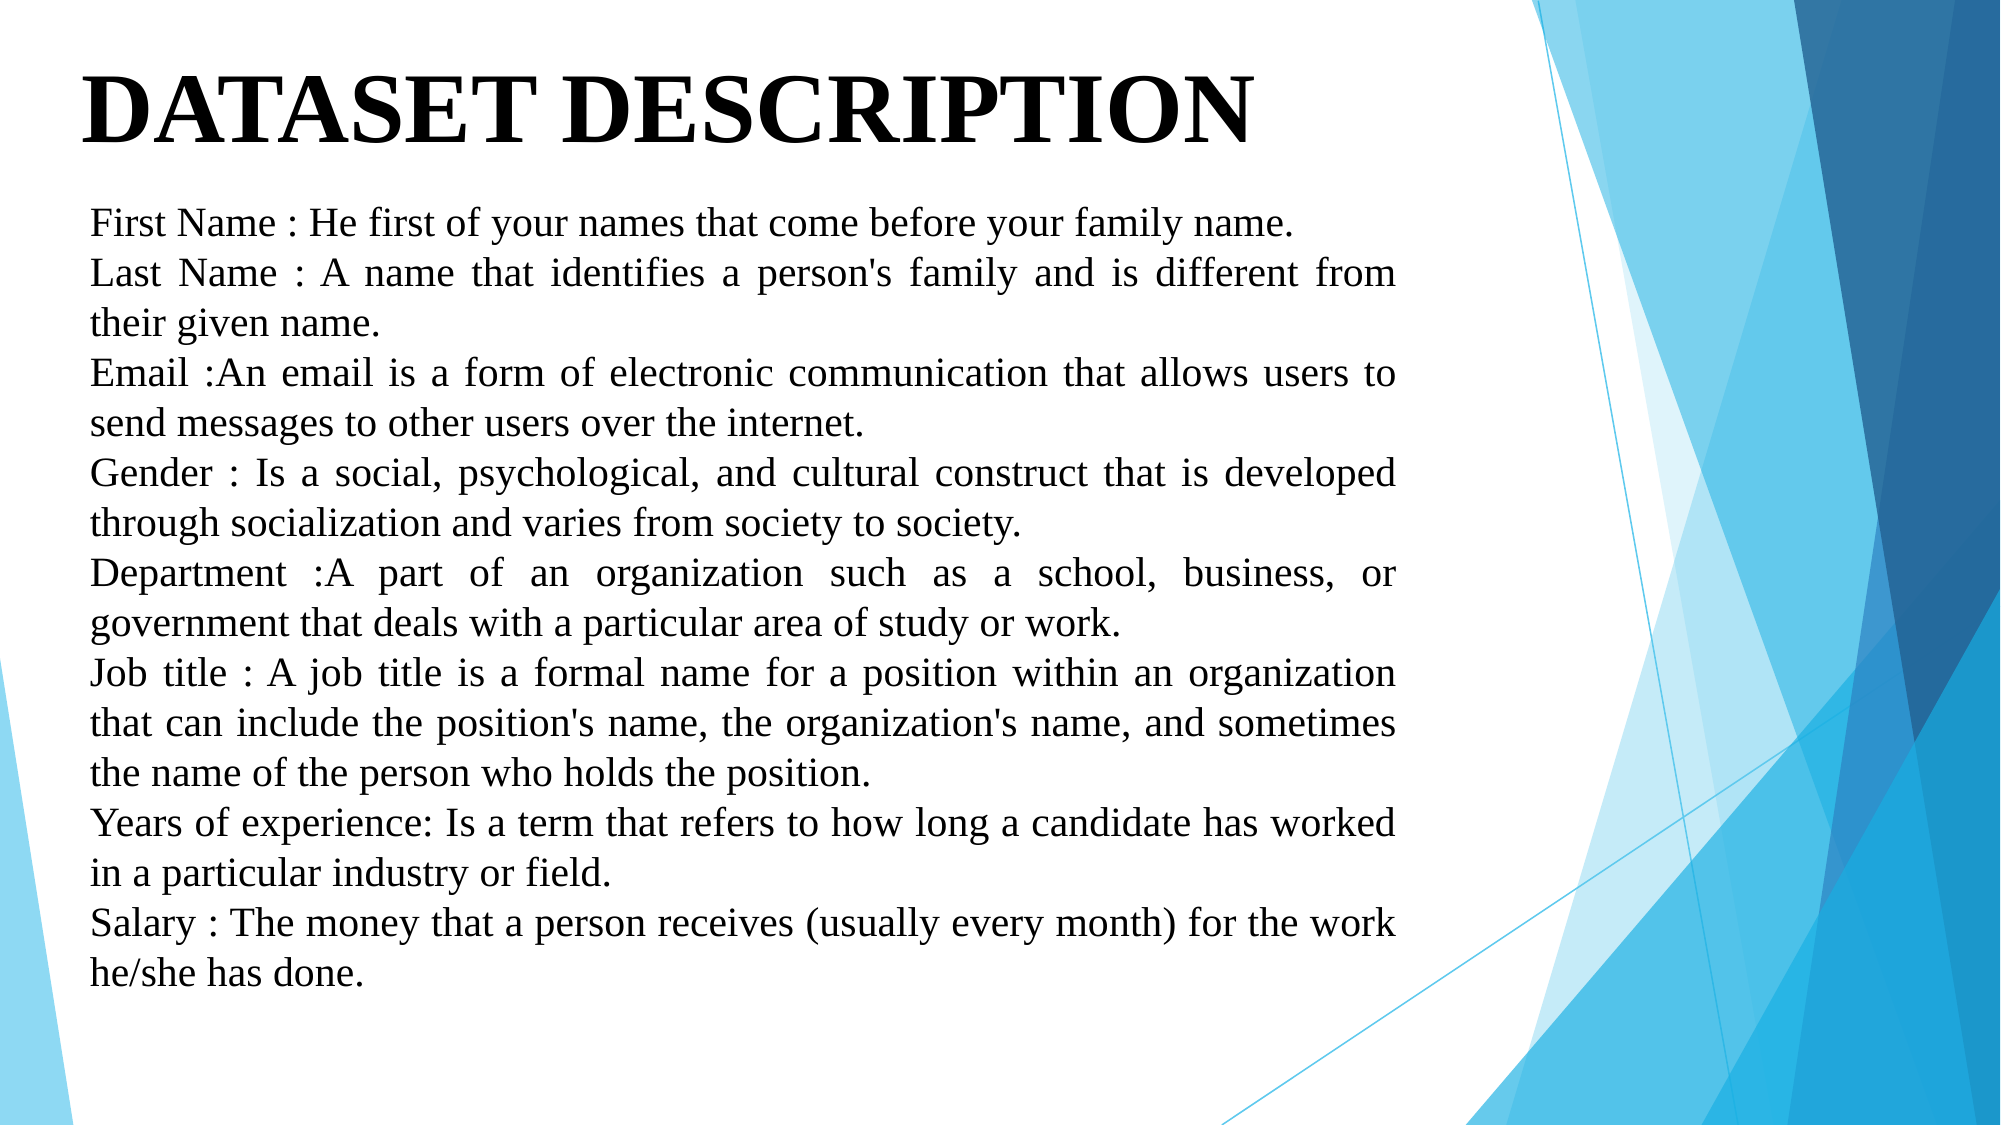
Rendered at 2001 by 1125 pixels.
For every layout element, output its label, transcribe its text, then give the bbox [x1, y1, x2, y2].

text_box First Name : He first of your names that come before your family name. Last Name : A name that identifies a person's family and is different from their given name. Email :An email is a form of electronic communication that allows users to send messages to other users over the internet. Gender : Is a social, psychological, and cultural construct that is developed through socialization and varies from society to society. Department :A part of an organization such as a school, business, or government that deals with a particular area of study or work. Job title : A job title is a formal name for a position within an organization that can include the position's name, the organization's name, and sometimes the name of the person who holds the position. Years of experience: Is a term that refers to how long a candidate has worked in a particular industry or field. Salary : The money that a person receives (usually every month) for the work he/she has done. [74, 187, 1413, 1003]
title DATASET DESCRIPTION [81, 42, 1834, 167]
